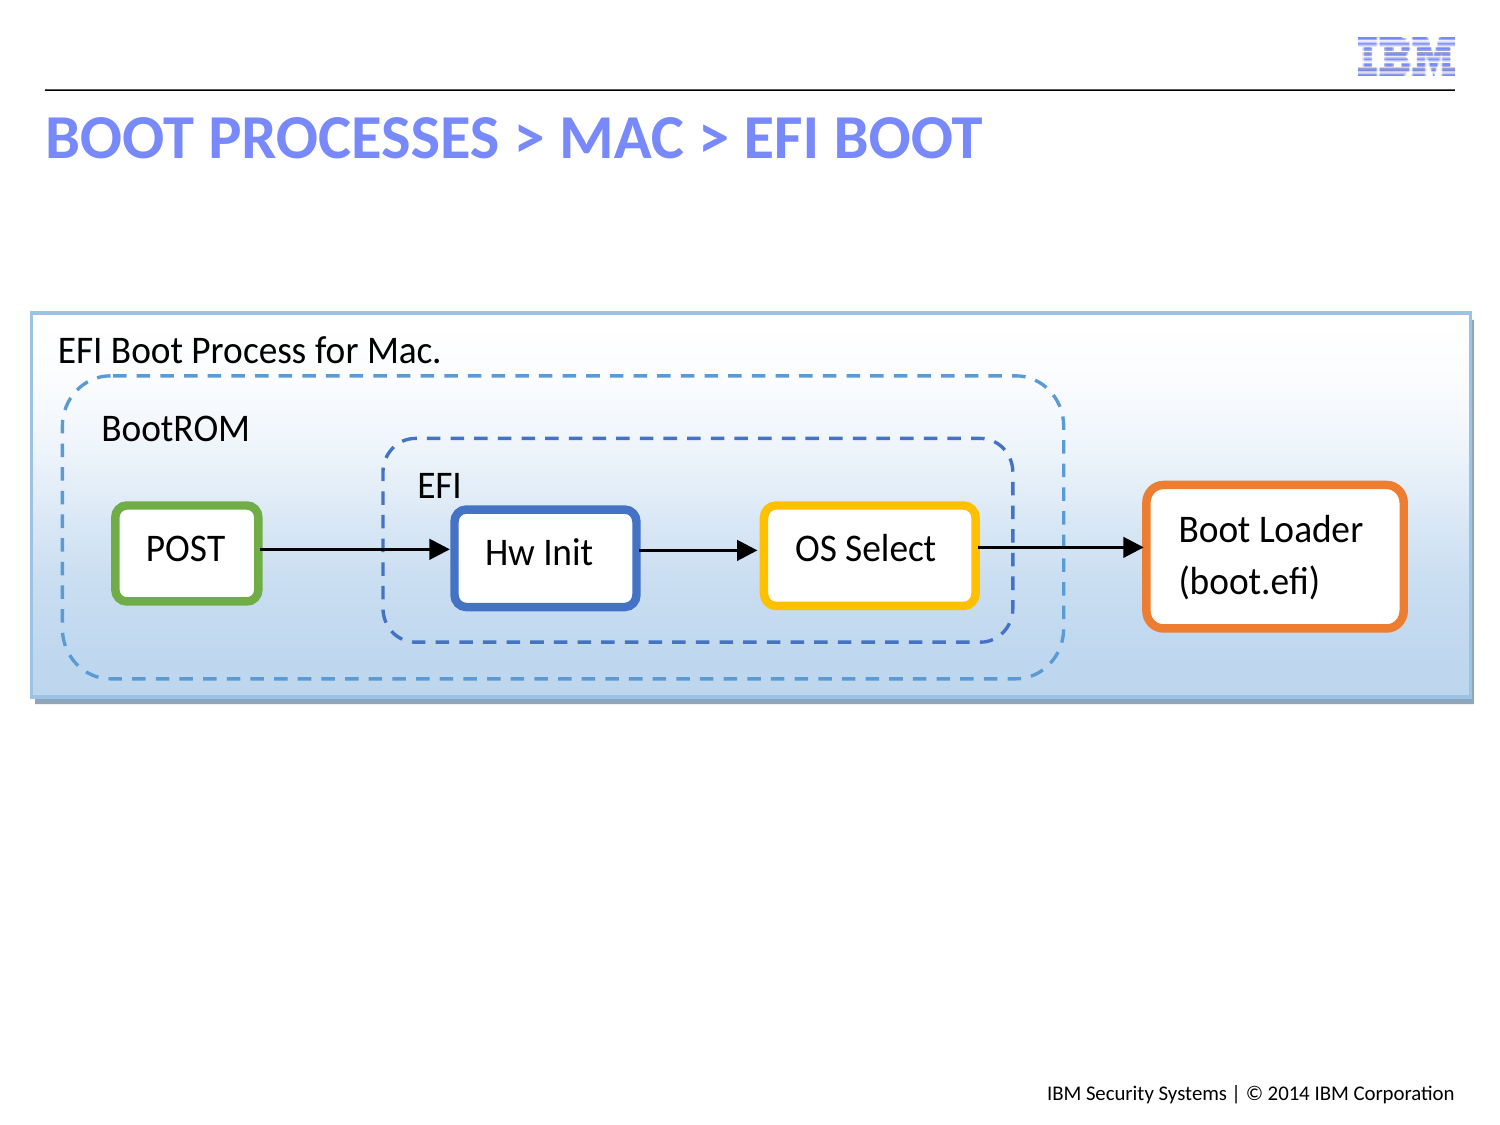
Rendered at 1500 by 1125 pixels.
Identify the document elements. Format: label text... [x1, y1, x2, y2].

picture [29, 224, 1500, 863]
title Boot Processes > MAC > EFI Boot [29, 97, 1476, 224]
picture [1358, 37, 1455, 76]
